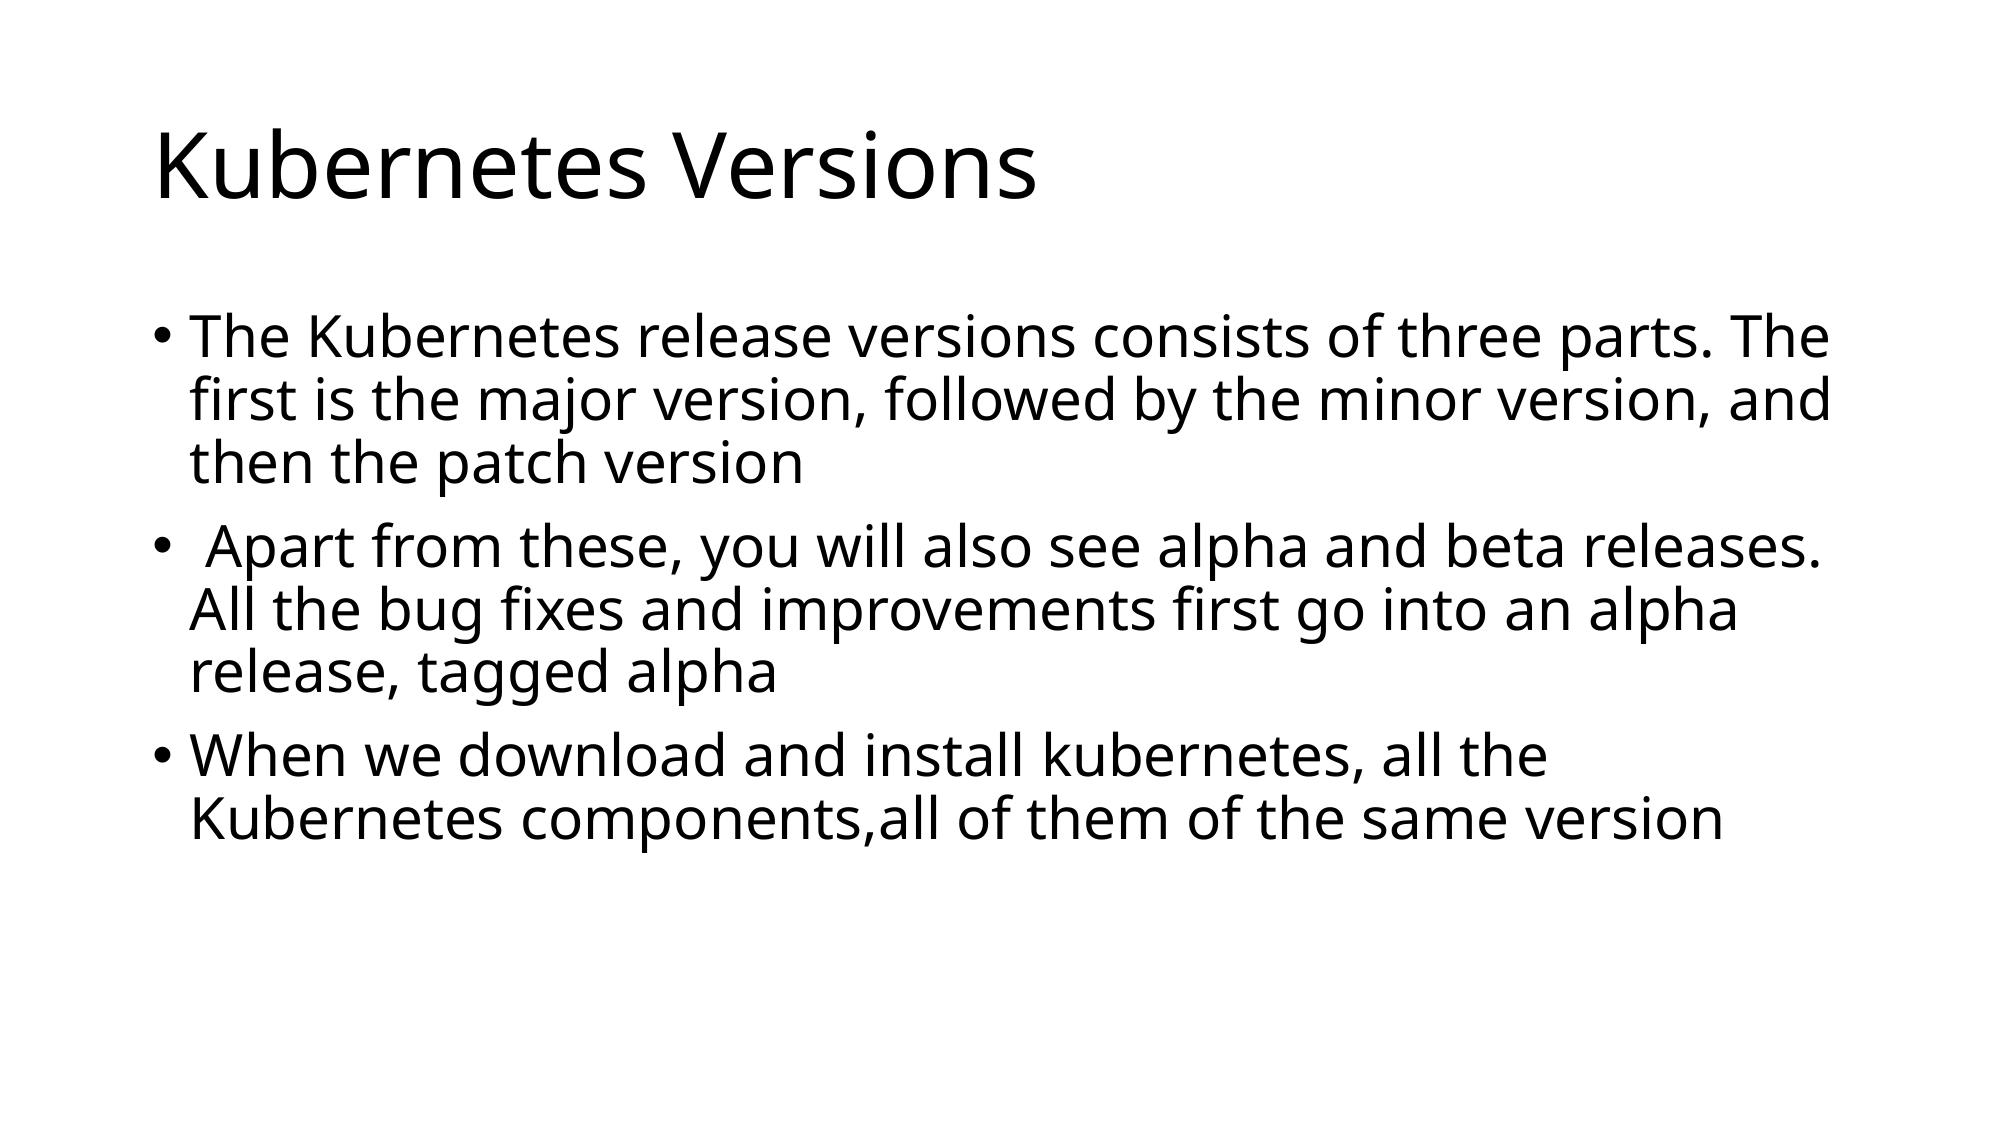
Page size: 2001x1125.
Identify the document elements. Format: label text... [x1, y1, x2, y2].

title Kubernetes Versions [137, 59, 1863, 278]
list The Kubernetes release versions consists of three parts. The first is the major version, followed by the minor version, and then the patch version Apart from these, you will also see alpha and beta releases. All the bug fixes and improvements first go into an alpha release, tagged alpha When we download and install kubernetes, all the Kubernetes components,all of them of the same version [137, 299, 1863, 1014]
